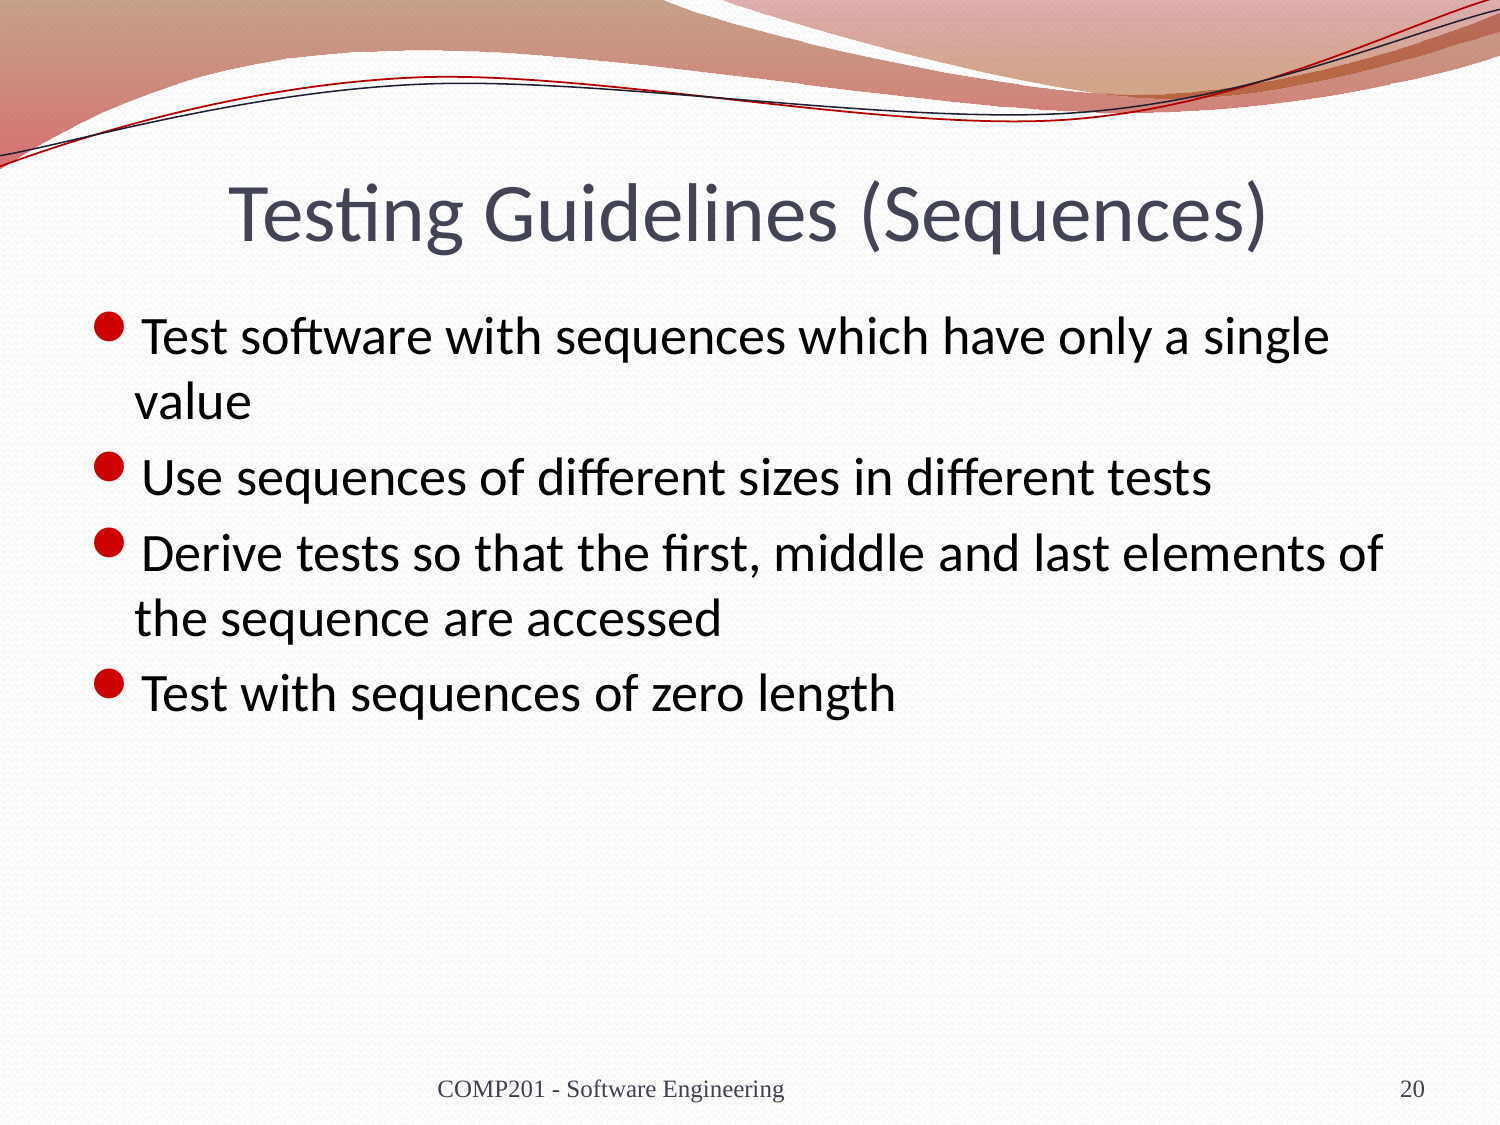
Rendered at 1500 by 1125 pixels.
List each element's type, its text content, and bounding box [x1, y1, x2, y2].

list Test software with sequences which have only a single value Use sequences of different sizes in different tests Derive tests so that the first, middle and last elements of the sequence are accessed Test with sequences of zero length [75, 292, 1425, 1038]
title Testing Guidelines (Sequences) [75, 115, 1425, 258]
footer COMP201 - Software Engineering [437, 1042, 988, 1103]
slide_number 20 [1299, 1042, 1425, 1103]
